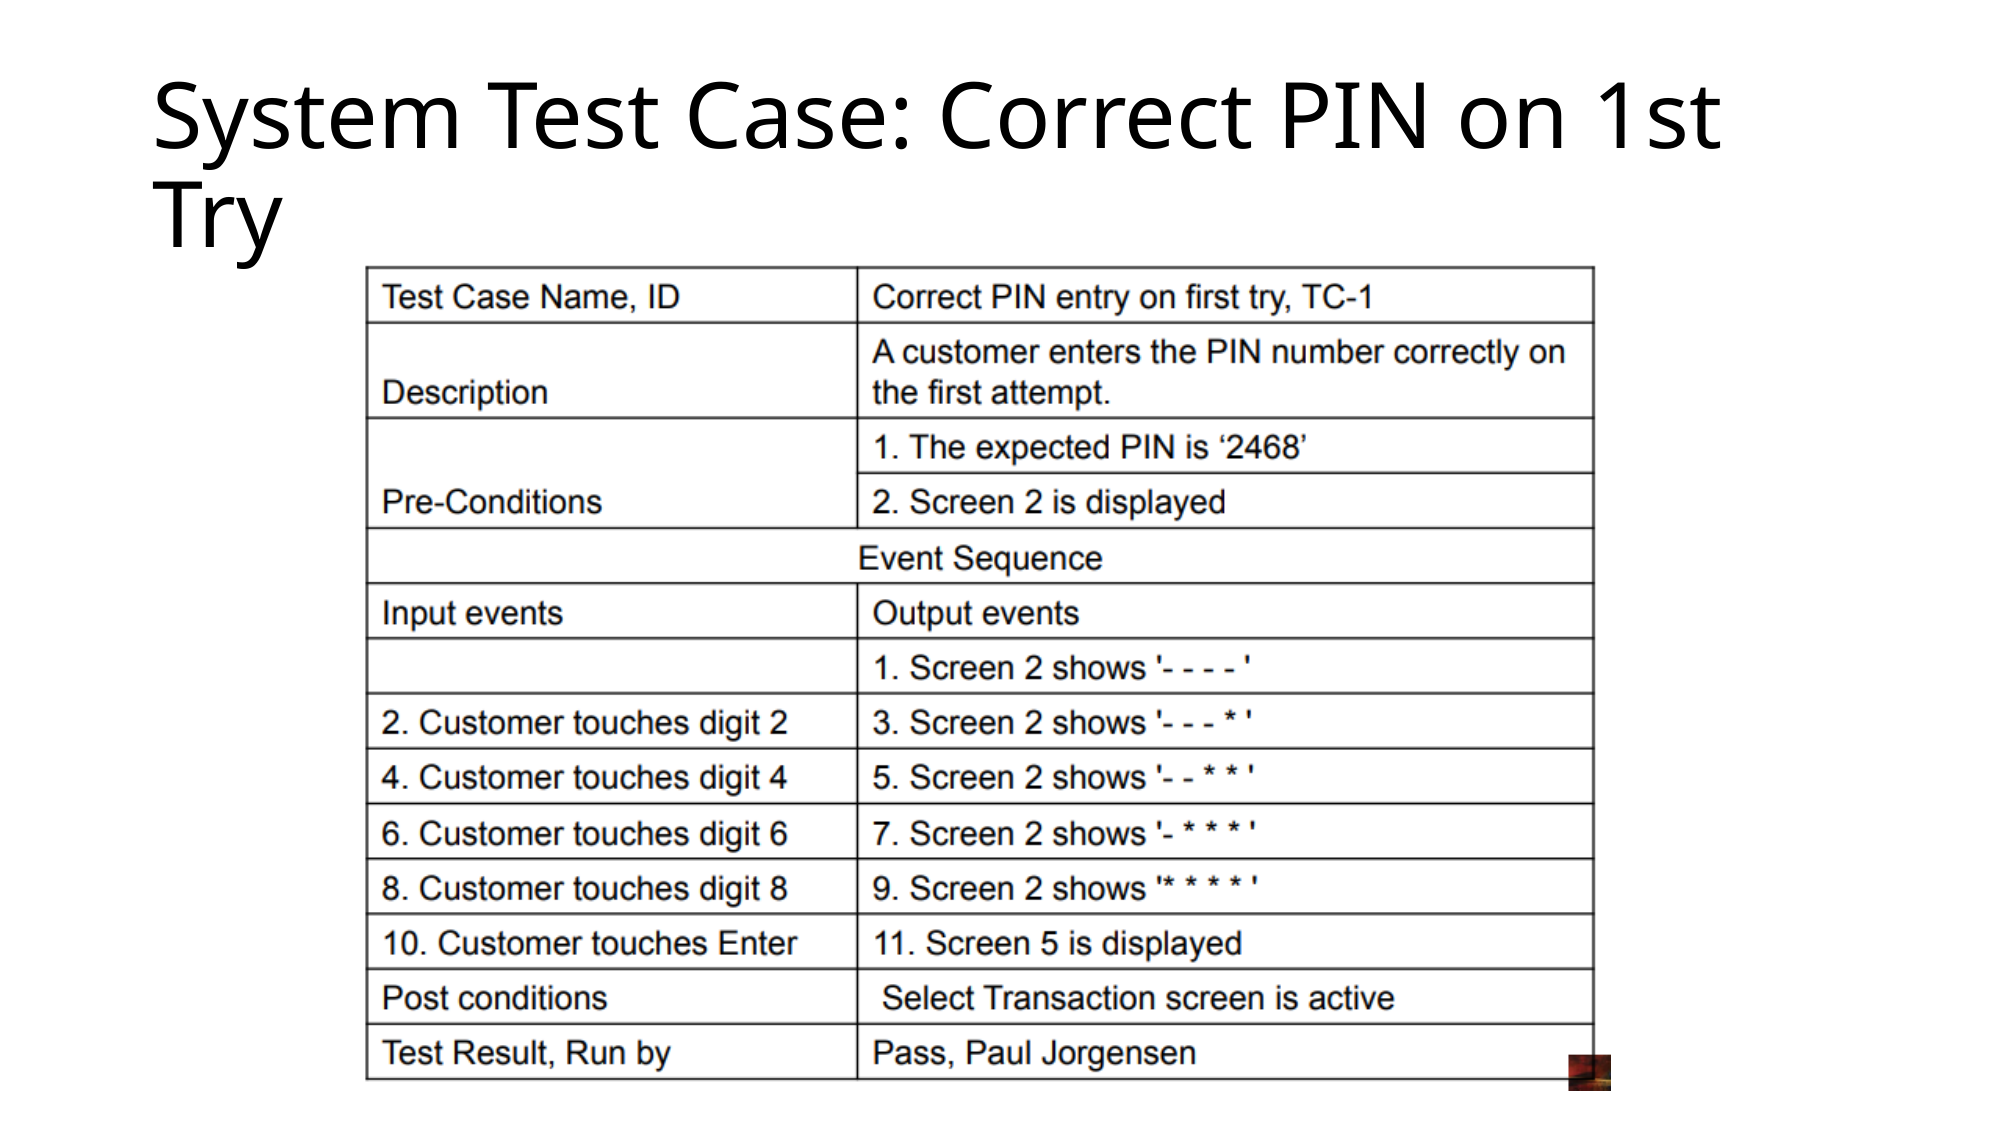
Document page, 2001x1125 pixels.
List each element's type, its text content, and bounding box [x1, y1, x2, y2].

title System Test Case: Correct PIN on 1st Try [137, 59, 1863, 278]
picture [361, 260, 1611, 1091]
